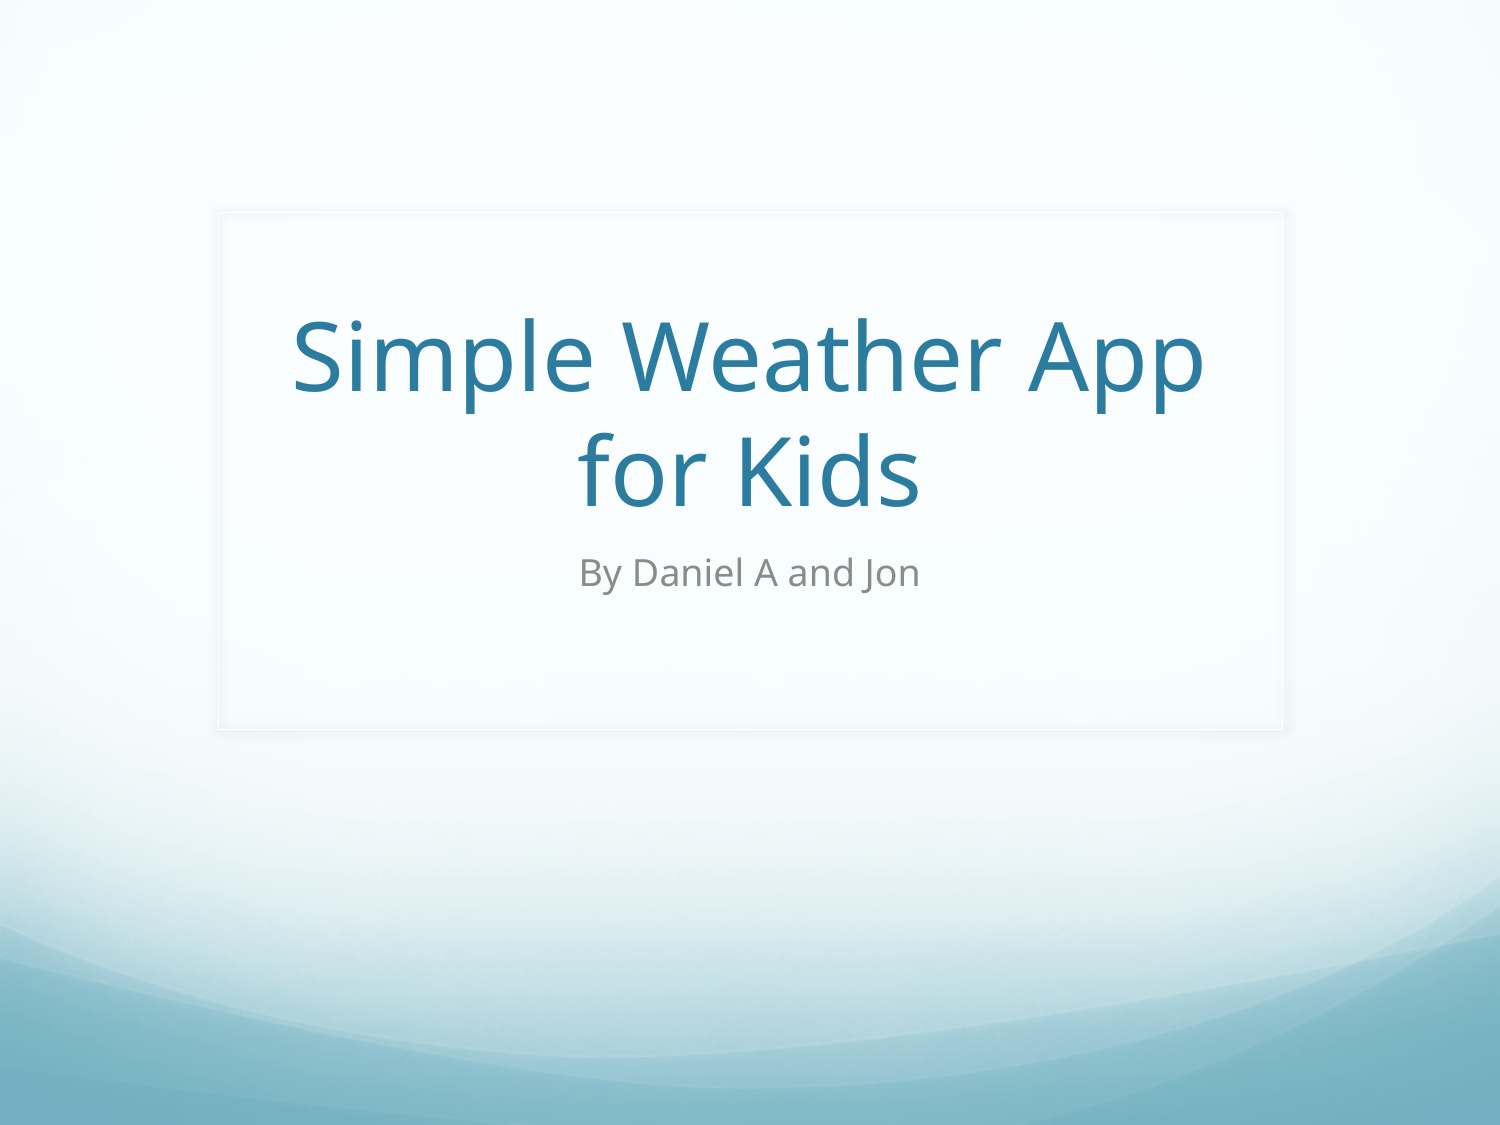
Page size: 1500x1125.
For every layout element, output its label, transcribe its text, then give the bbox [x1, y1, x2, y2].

subtitle By Daniel A and Jon [217, 541, 1283, 692]
title Simple Weather App for Kids [217, 249, 1283, 533]
